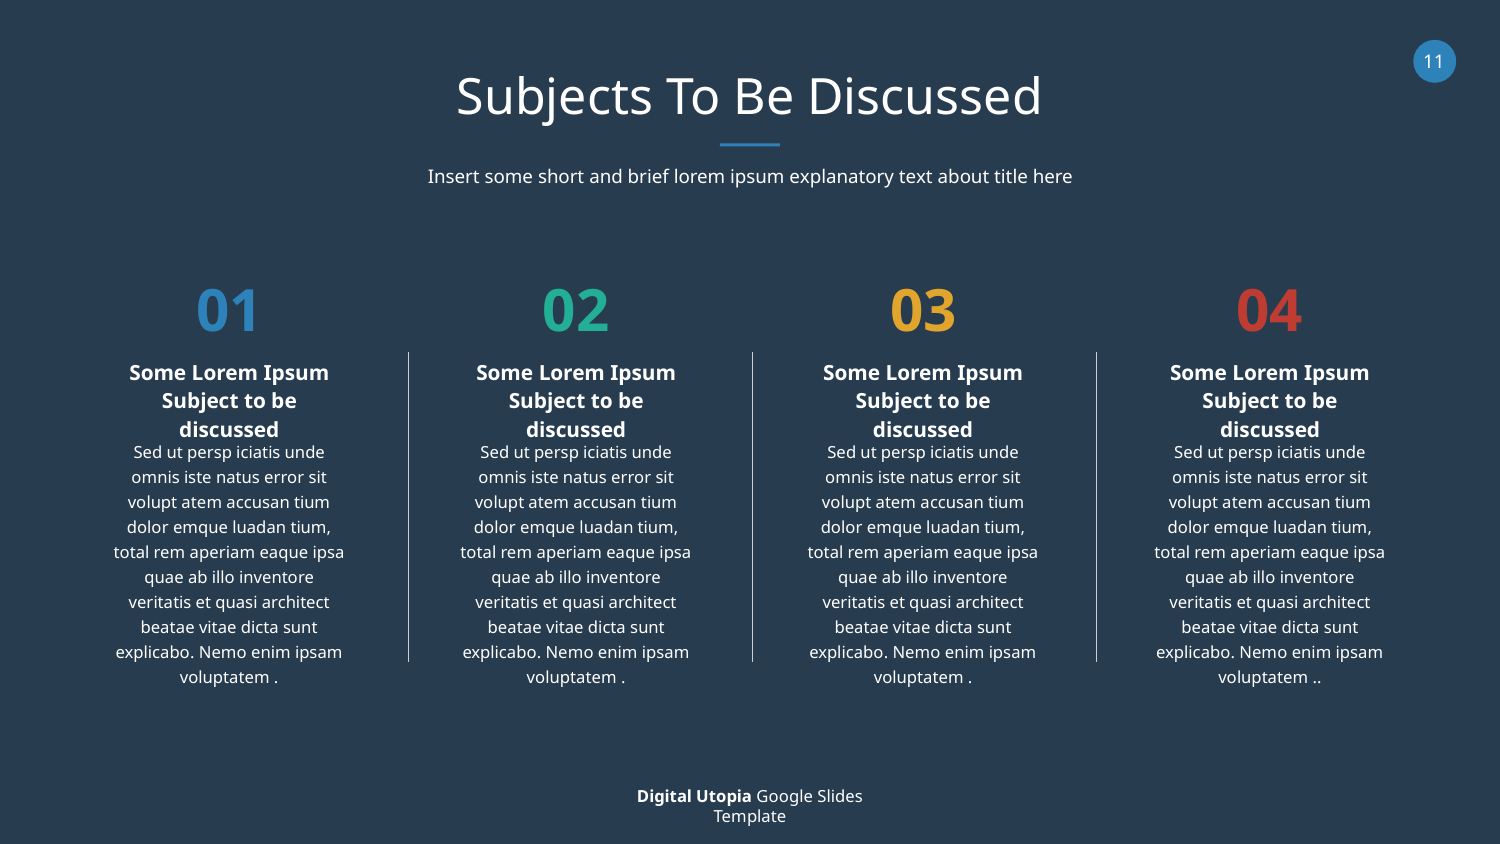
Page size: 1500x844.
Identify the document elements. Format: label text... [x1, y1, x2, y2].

text_box Some Lorem Ipsum Subject to be discussed [112, 355, 347, 411]
text_box 03 [806, 272, 1041, 344]
text_box Sed ut persp iciatis unde omnis iste natus error sit volupt atem accusan tium dolor emque luadan tium, total rem aperiam eaque ipsa quae ab illo inventore veritatis et quasi architect beatae vitae dicta sunt explicabo. Nemo enim ipsam voluptatem . [112, 437, 347, 665]
text_box 02 [459, 272, 694, 344]
text_box 01 [112, 272, 347, 344]
list Insert some short and brief lorem ipsum explanatory text about title here [112, 164, 1388, 190]
text_box Some Lorem Ipsum Subject to be discussed [806, 355, 1041, 411]
text_box Sed ut persp iciatis unde omnis iste natus error sit volupt atem accusan tium dolor emque luadan tium, total rem aperiam eaque ipsa quae ab illo inventore veritatis et quasi architect beatae vitae dicta sunt explicabo. Nemo enim ipsam voluptatem .. [1152, 437, 1388, 665]
text_box Some Lorem Ipsum Subject to be discussed [459, 355, 694, 411]
text_box Sed ut persp iciatis unde omnis iste natus error sit volupt atem accusan tium dolor emque luadan tium, total rem aperiam eaque ipsa quae ab illo inventore veritatis et quasi architect beatae vitae dicta sunt explicabo. Nemo enim ipsam voluptatem . [806, 437, 1041, 665]
text_box Some Lorem Ipsum Subject to be discussed [1152, 355, 1388, 411]
list Subjects To Be Discussed [112, 64, 1388, 131]
text_box 04 [1152, 272, 1388, 344]
text_box Sed ut persp iciatis unde omnis iste natus error sit volupt atem accusan tium dolor emque luadan tium, total rem aperiam eaque ipsa quae ab illo inventore veritatis et quasi architect beatae vitae dicta sunt explicabo. Nemo enim ipsam voluptatem . [459, 437, 694, 665]
